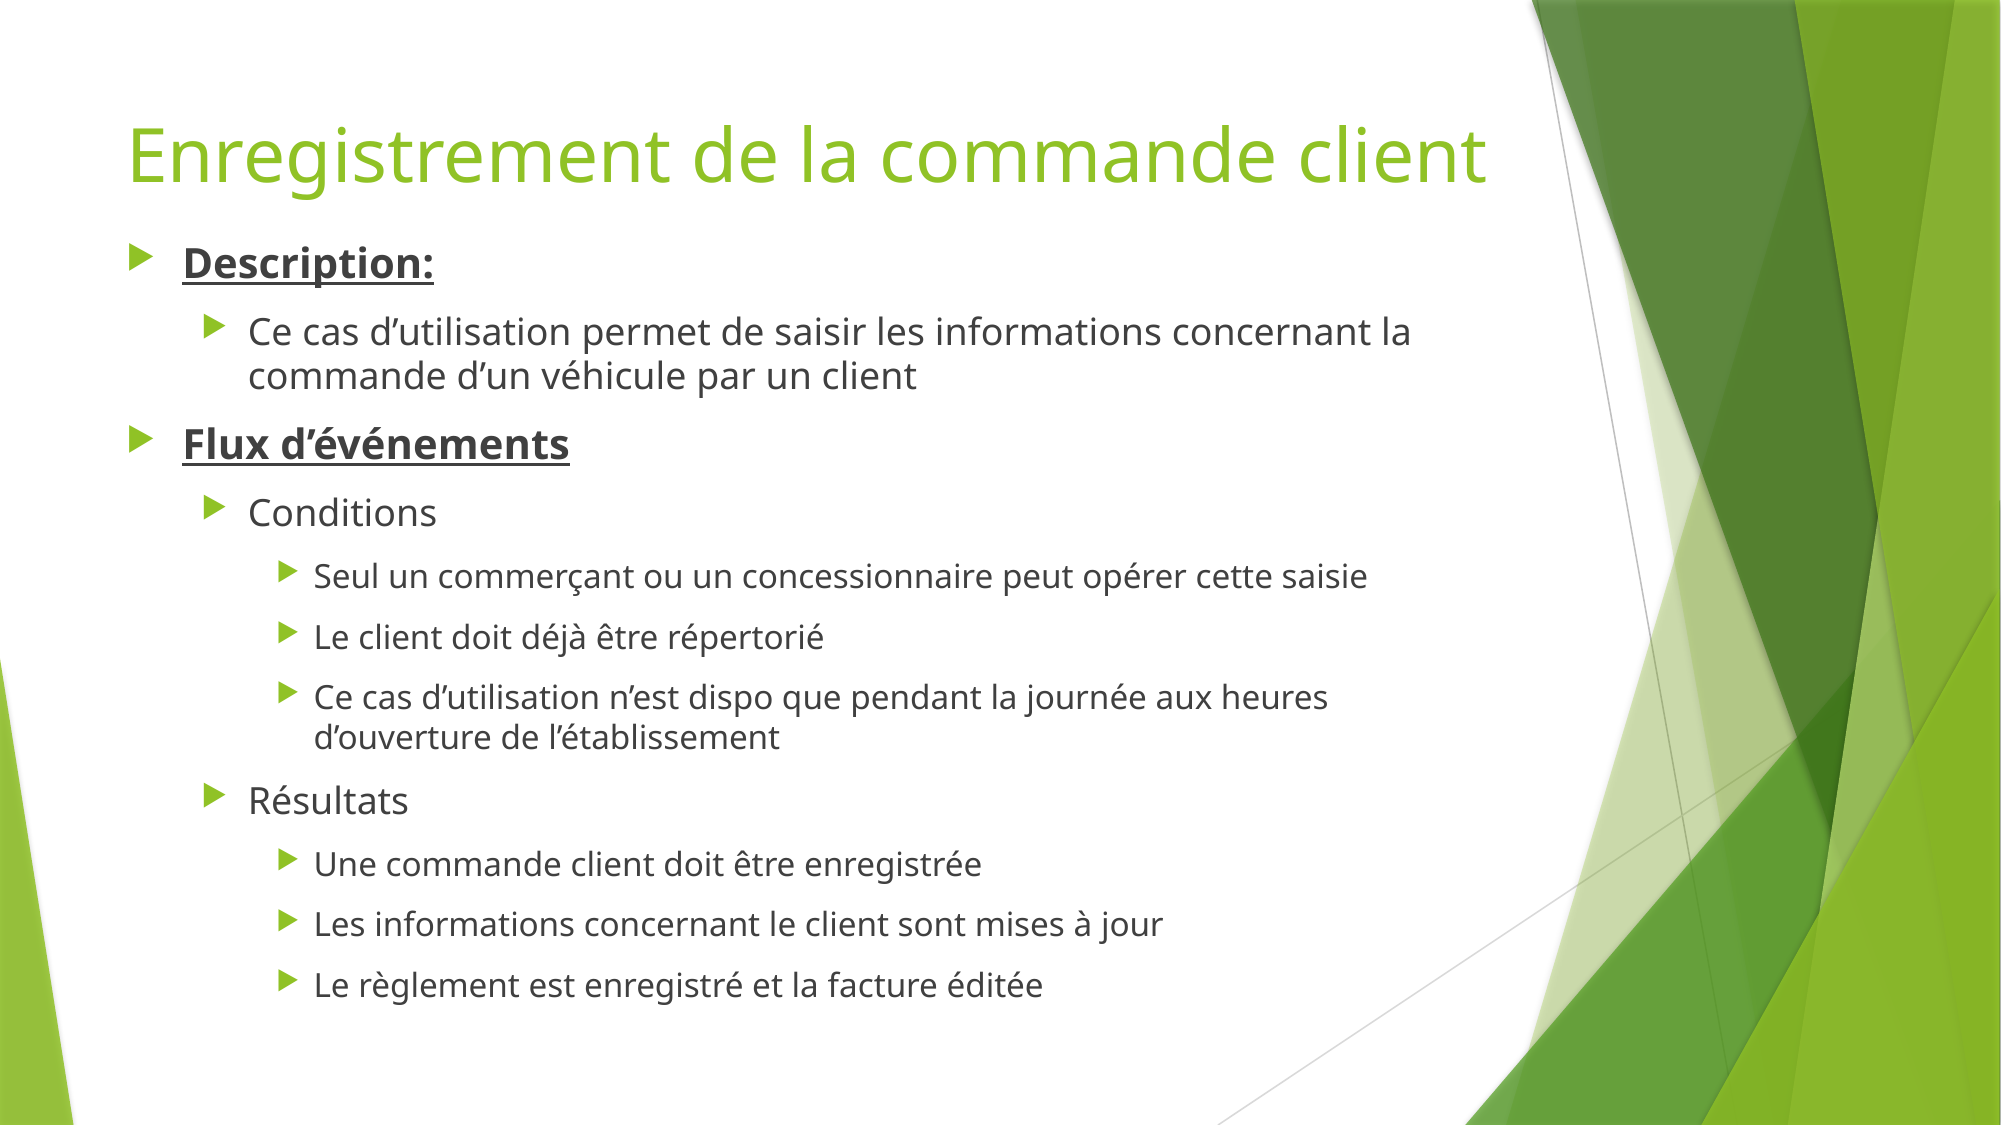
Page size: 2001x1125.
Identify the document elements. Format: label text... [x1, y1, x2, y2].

list Description: Ce cas d’utilisation permet de saisir les informations concernant la commande d’un véhicule par un client Flux d’événements Conditions Seul un commerçant ou un concessionnaire peut opérer cette saisie Le client doit déjà être répertorié Ce cas d’utilisation n’est dispo que pendant la journée aux heures d’ouverture de l’établissement Résultats Une commande client doit être enregistrée Les informations concernant le client sont mises à jour Le règlement est enregistré et la facture éditée [111, 229, 1522, 1059]
title Enregistrement de la commande client [111, 99, 1522, 229]
